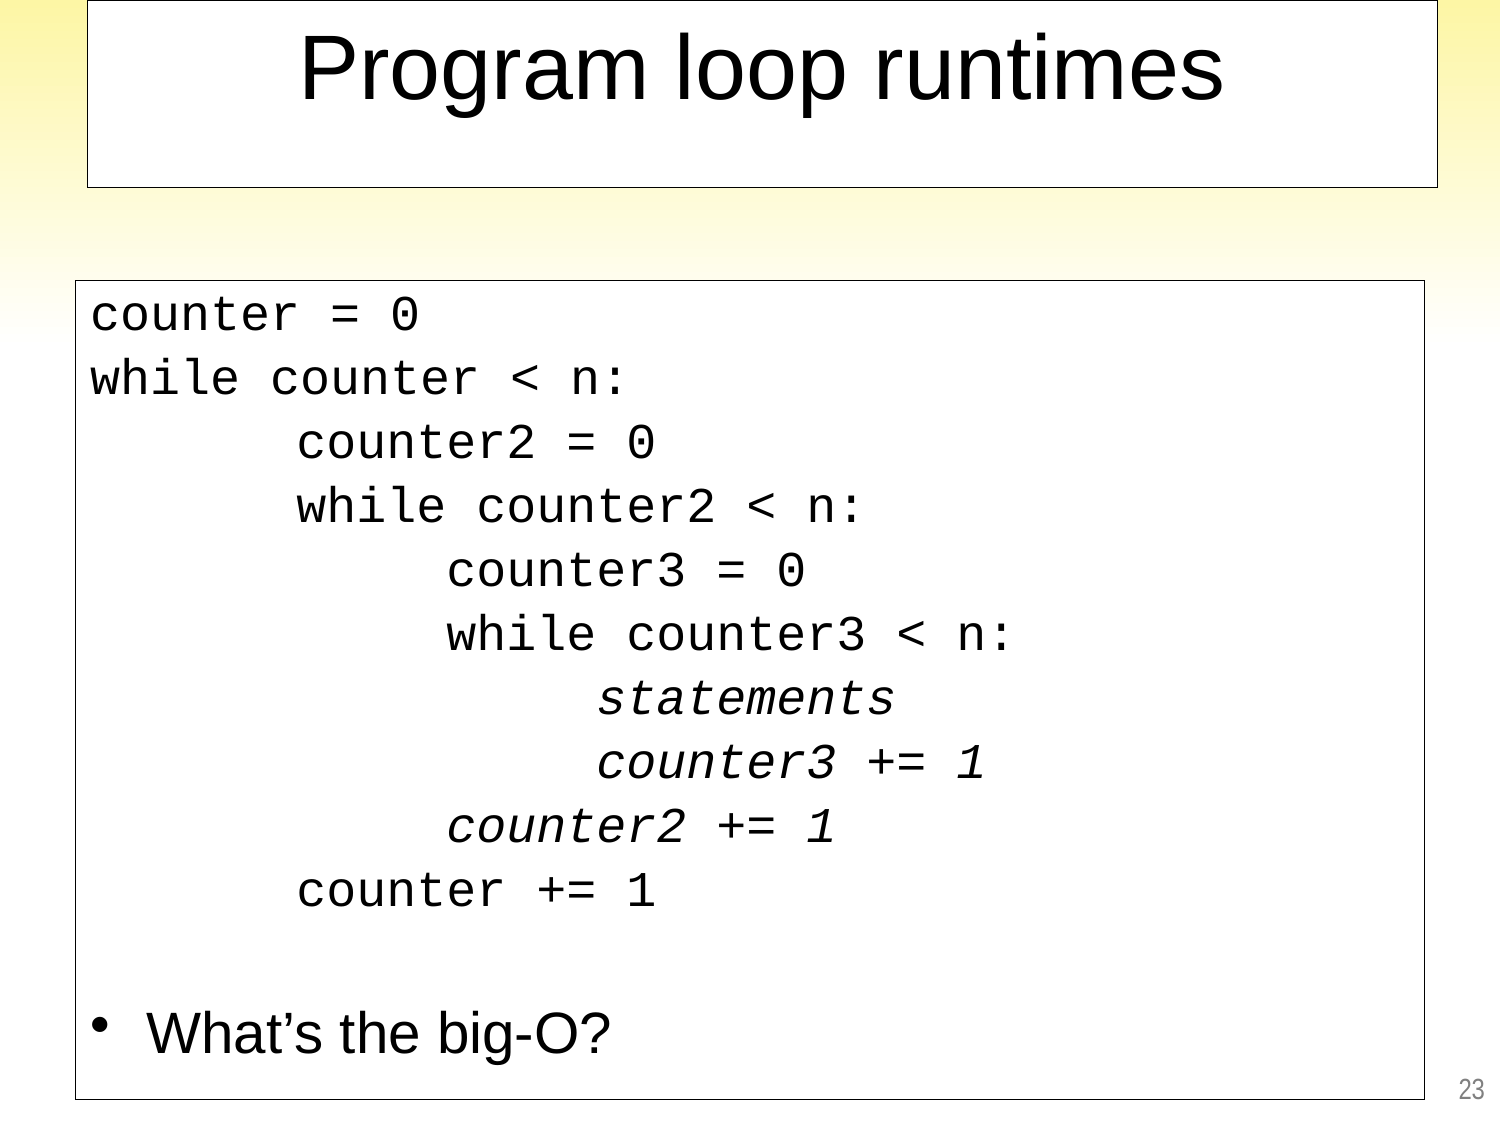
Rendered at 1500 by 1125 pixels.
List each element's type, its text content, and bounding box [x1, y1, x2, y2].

slide_number 23 [1187, 1037, 1500, 1113]
title Program loop runtimes [87, 0, 1438, 188]
list counter = 0 while counter < n: counter2 = 0 while counter2 < n: counter3 = 0 while counter3 < n: statements counter3 += 1 counter2 += 1 counter += 1 What’s the big-O? [75, 280, 1425, 1100]
